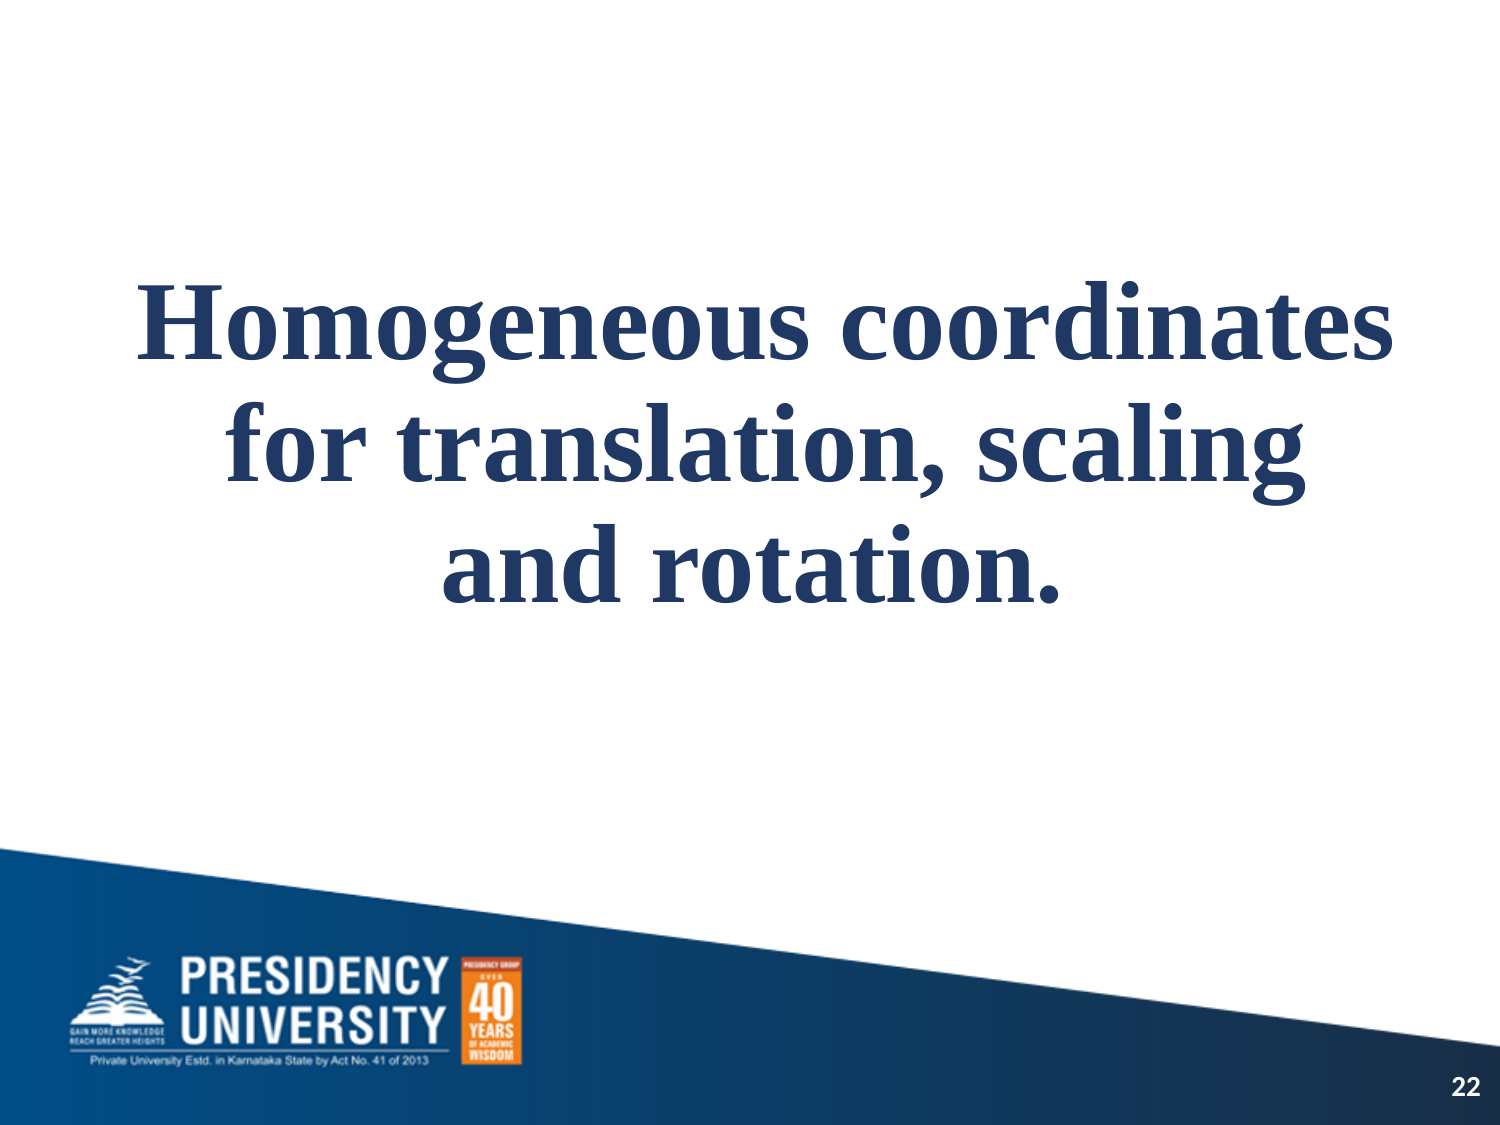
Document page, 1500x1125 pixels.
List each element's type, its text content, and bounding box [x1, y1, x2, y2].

title Homogeneous coordinates for translation, scaling and rotation. [119, 376, 1414, 513]
slide_number 22 [1158, 1054, 1496, 1115]
picture [0, 845, 1500, 1125]
